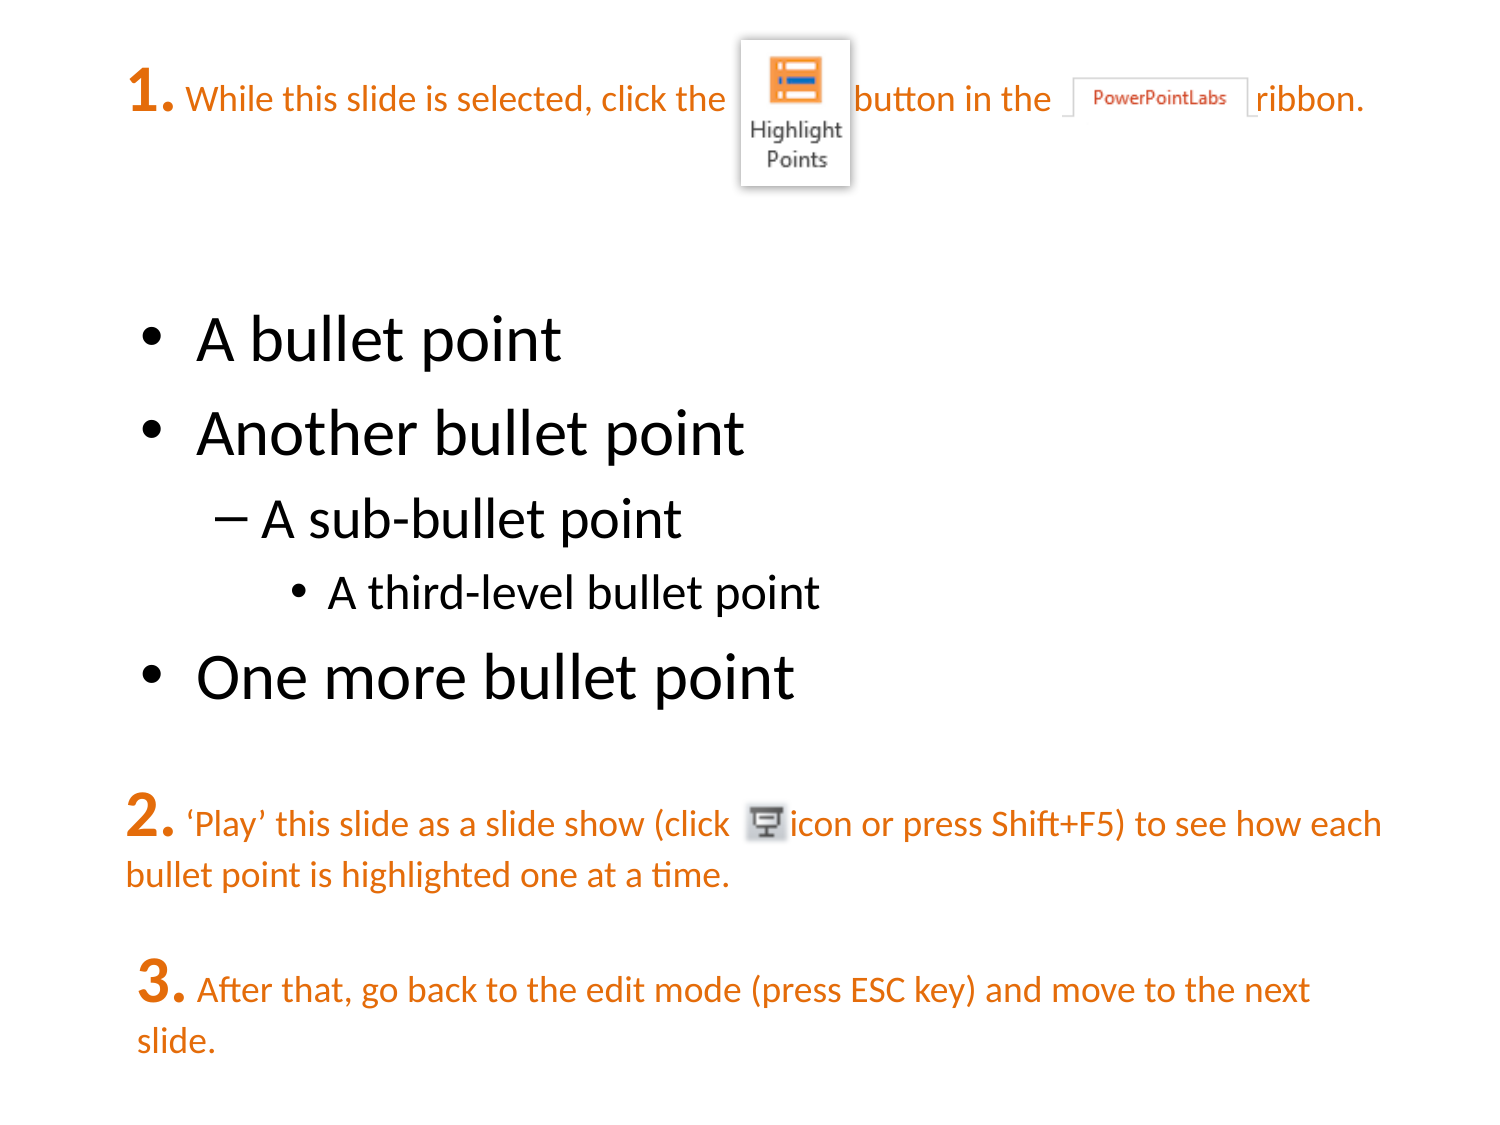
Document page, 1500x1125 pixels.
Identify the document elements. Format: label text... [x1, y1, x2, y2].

text_box 1. While this slide is selected, click the button in the ribbon. [855, 37, 1400, 133]
text_box 1. While this slide is selected, click the button in the ribbon. [110, 37, 736, 133]
text_box 3. After that, go back to the edit mode (press ESC key) and move to the next slide. [122, 928, 1412, 1069]
text_box 2. ‘Play’ this slide as a slide show (click icon or press Shift+F5) to see how each bullet point is highlighted one at a time. [110, 762, 1400, 903]
picture [741, 40, 851, 186]
list A bullet point Another bullet point A sub-bullet point A third-level bullet point One more bullet point [125, 287, 1413, 755]
picture [1062, 73, 1259, 126]
picture [741, 797, 793, 846]
